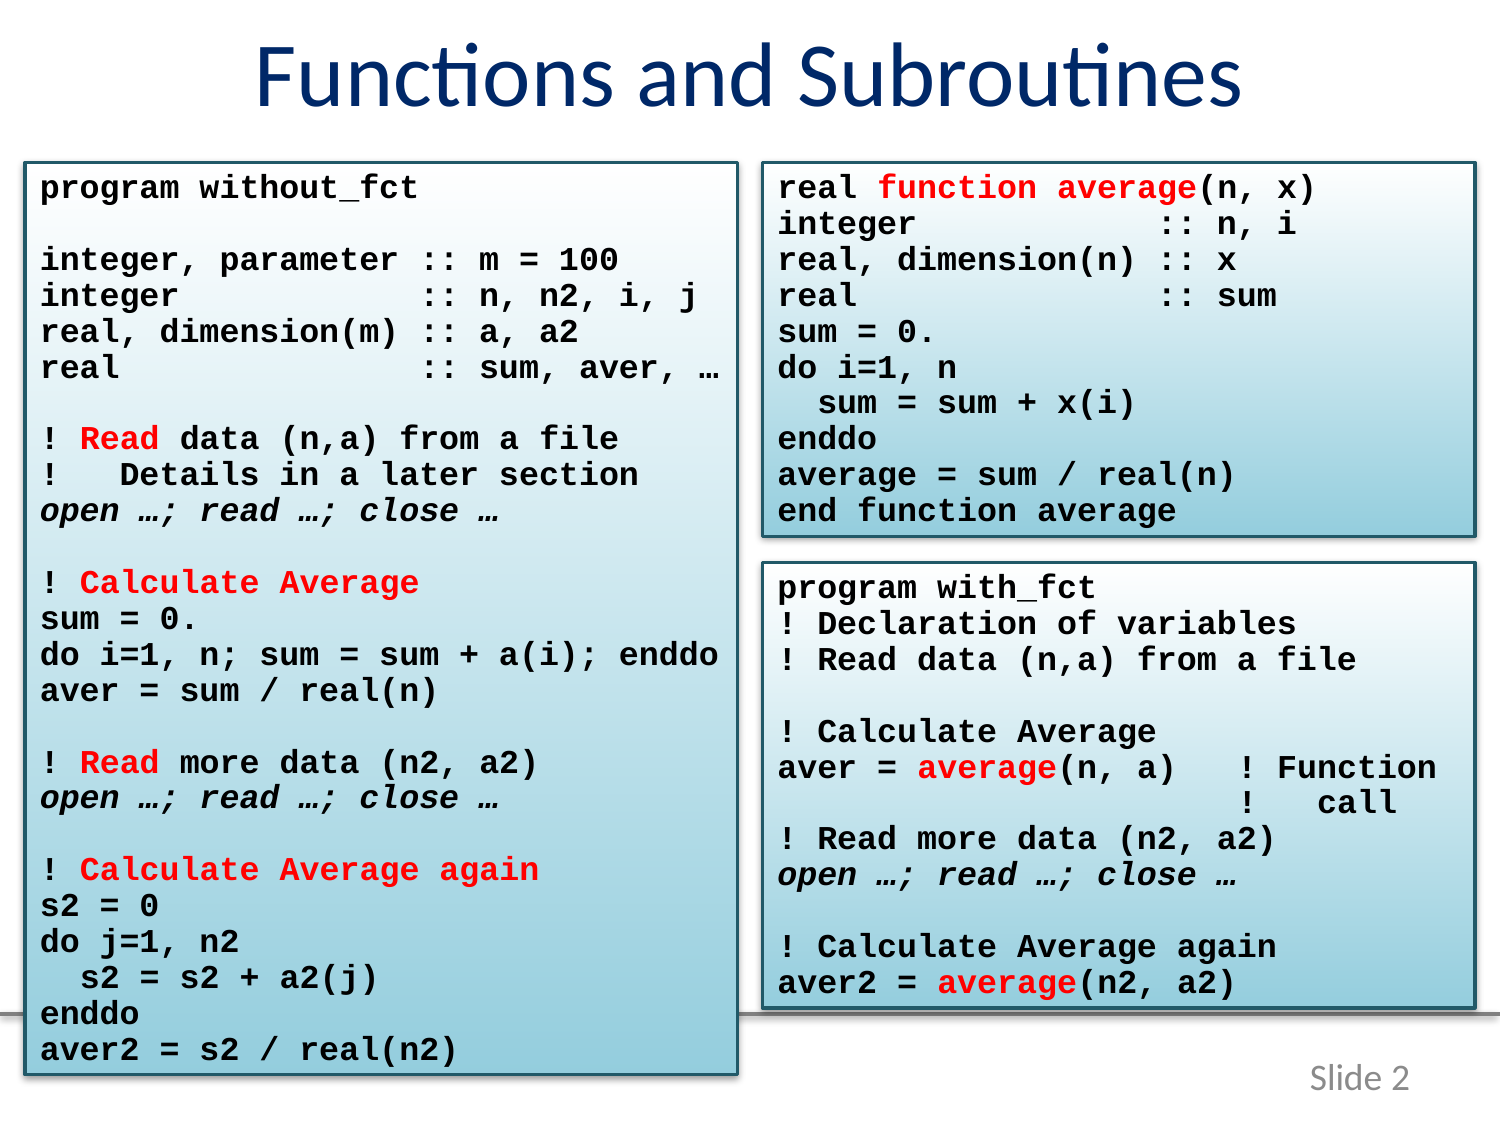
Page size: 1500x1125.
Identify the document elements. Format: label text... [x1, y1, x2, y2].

title Functions and Subroutines [75, 0, 1425, 171]
text_box program without_fct integer, parameter :: m = 100 integer :: n, n2, i, j real, dimension(m) :: a, a2 real :: sum, aver, … ! Read data (n,a) from a file ! Details in a later section open …; read …; close … ! Calculate Average sum = 0. do i=1, n; sum = sum + a(i); enddo aver = sum / real(n) ! Read more data (n2, a2) open …; read …; close … ! Calculate Average again s2 = 0 do j=1, n2 s2 = s2 + a2(j) enddo aver2 = s2 / real(n2) [24, 162, 738, 1076]
text_box program with_fct ! Declaration of variables ! Read data (n,a) from a file ! Calculate Average aver = average(n, a) ! Function ! call ! Read more data (n2, a2) open …; read …; close … ! Calculate Average again aver2 = average(n2, a2) [762, 562, 1476, 1009]
text_box real function average(n, x) integer :: n, i real, dimension(n) :: x real :: sum sum = 0. do i=1, n sum = sum + x(i) enddo average = sum / real(n) end function average [762, 162, 1476, 537]
